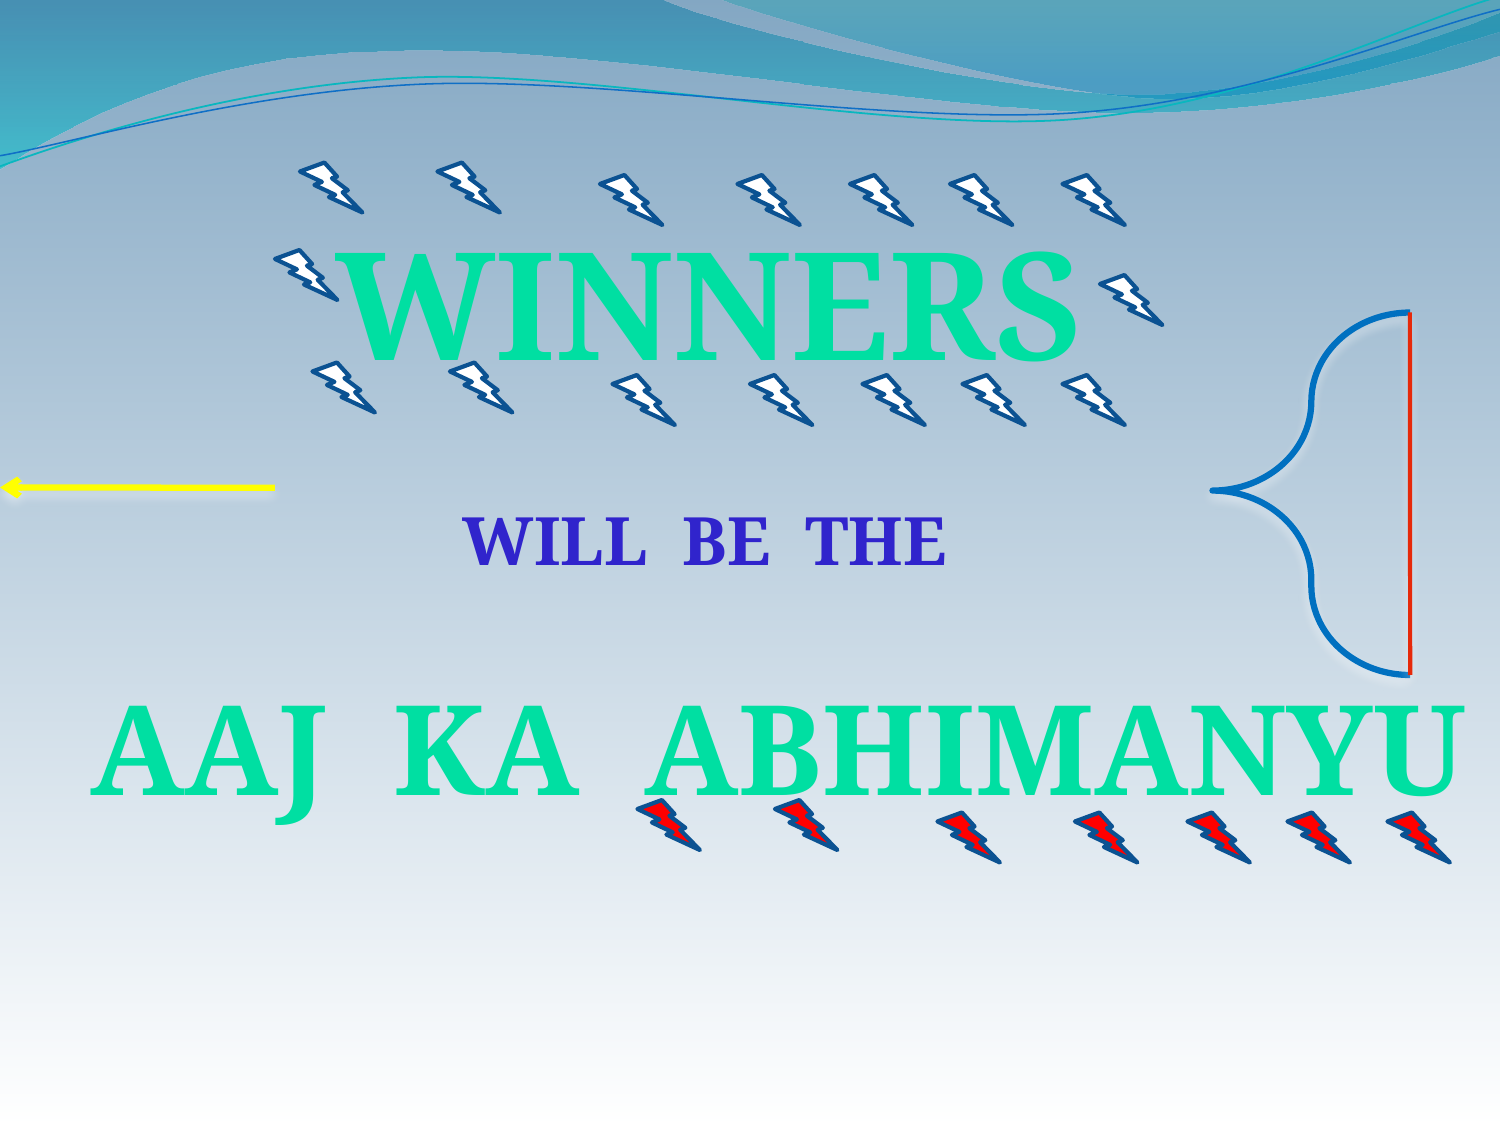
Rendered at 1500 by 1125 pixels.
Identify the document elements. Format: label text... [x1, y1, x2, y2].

text_box [635, 798, 702, 852]
text_box [1060, 173, 1127, 227]
text_box [935, 810, 1002, 865]
text_box [1285, 810, 1352, 865]
text_box [1097, 273, 1165, 327]
text_box [310, 360, 377, 415]
text_box [597, 173, 665, 227]
text_box [772, 798, 840, 852]
text_box [1185, 810, 1252, 865]
text_box [860, 373, 927, 427]
text_box [610, 373, 677, 427]
text_box [272, 248, 340, 302]
text_box [1072, 810, 1140, 865]
text_box WINNERS [320, 203, 1100, 398]
text_box [1060, 373, 1127, 427]
text_box WILL BE THE [447, 491, 963, 587]
text_box [735, 173, 802, 227]
text_box [947, 173, 1015, 227]
text_box AAJ KA ABHIMANYU [75, 662, 1483, 828]
text_box [847, 173, 915, 227]
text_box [1212, 312, 1411, 676]
text_box [960, 373, 1027, 427]
text_box [1385, 810, 1452, 865]
text_box [435, 160, 502, 215]
text_box [747, 373, 815, 427]
text_box [297, 160, 365, 215]
text_box [447, 360, 515, 415]
